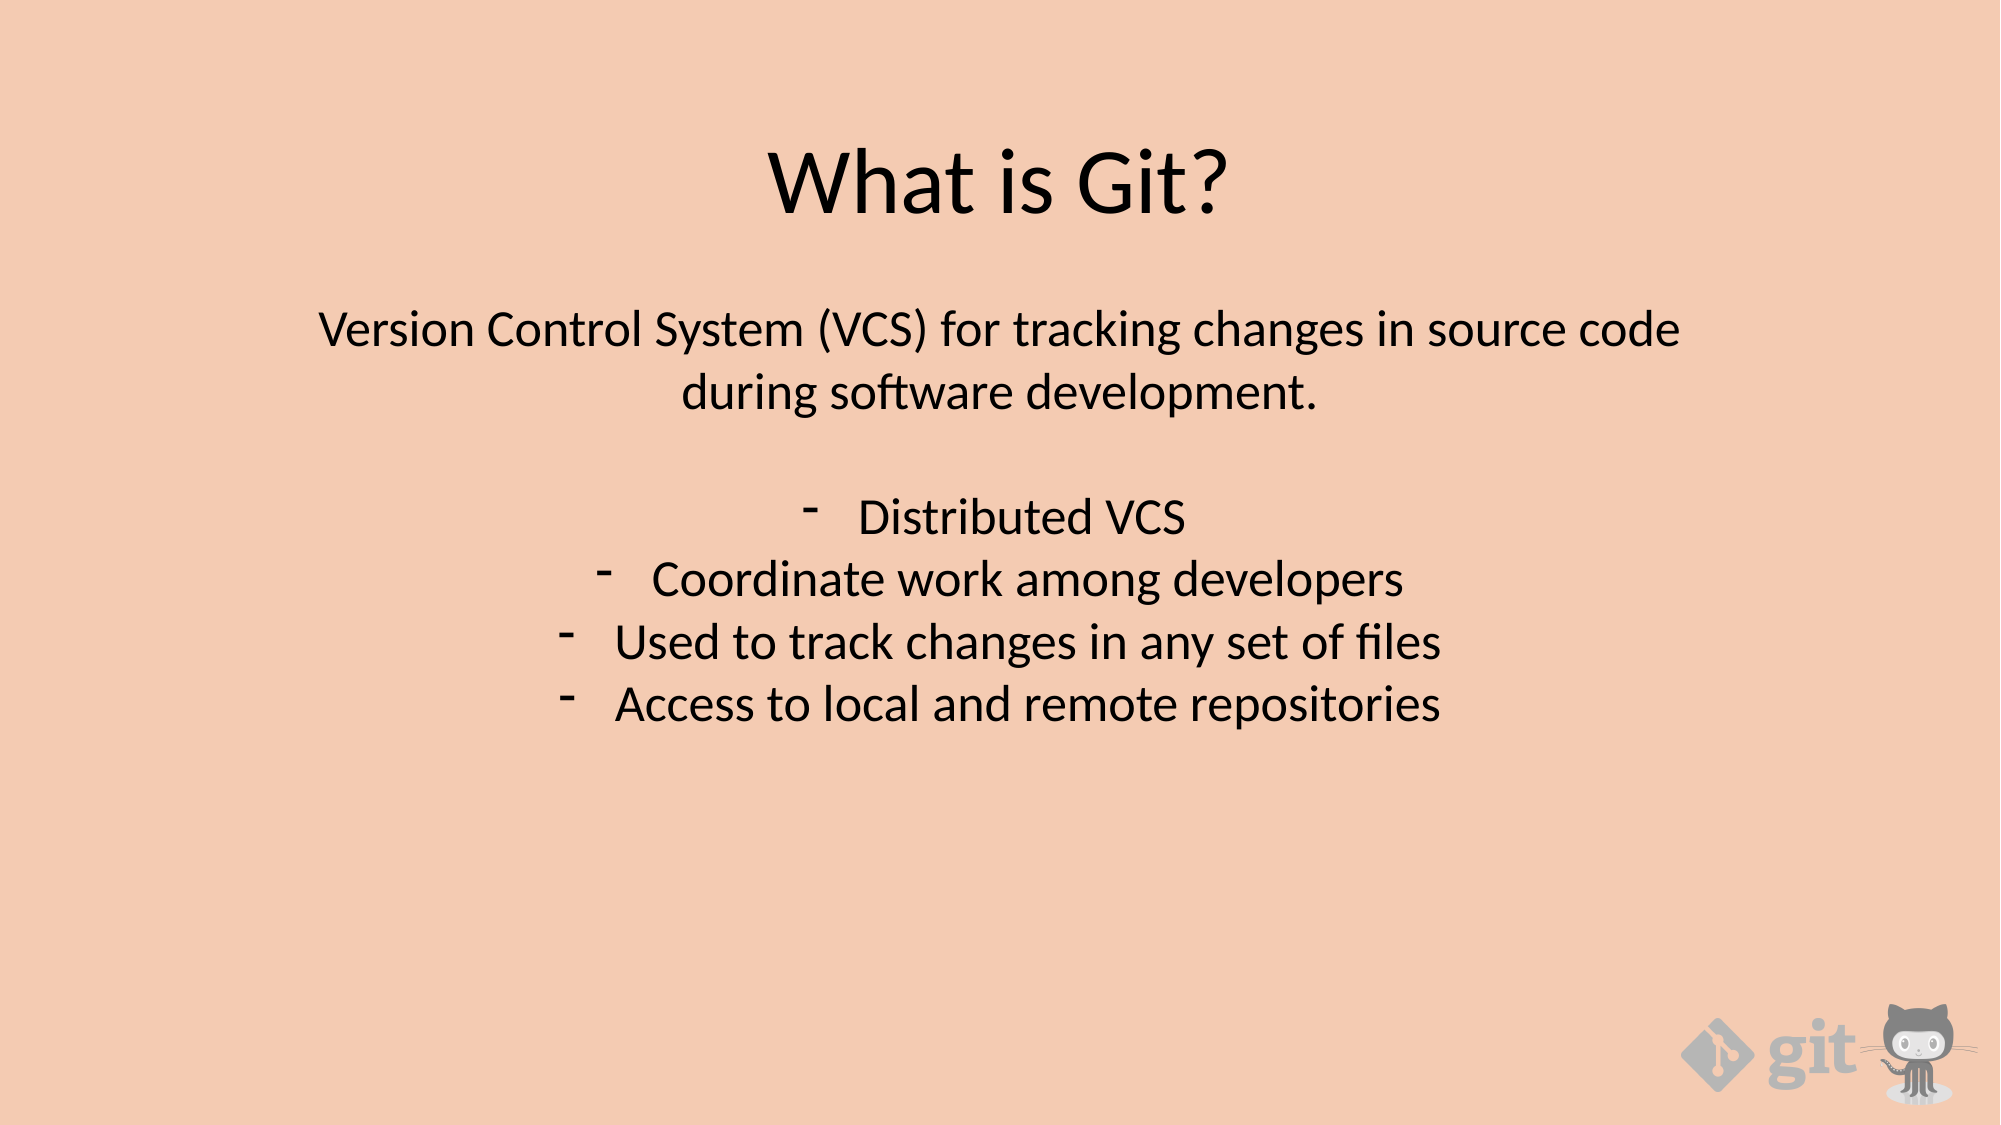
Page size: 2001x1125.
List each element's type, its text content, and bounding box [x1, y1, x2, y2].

text_box What is Git? Version Control System (VCS) for tracking changes in source code during software development. Distributed VCS Coordinate work among developers Used to track changes in any set of files Access to local and remote repositories [0, 0, 2000, 740]
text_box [1681, 1002, 1982, 1107]
